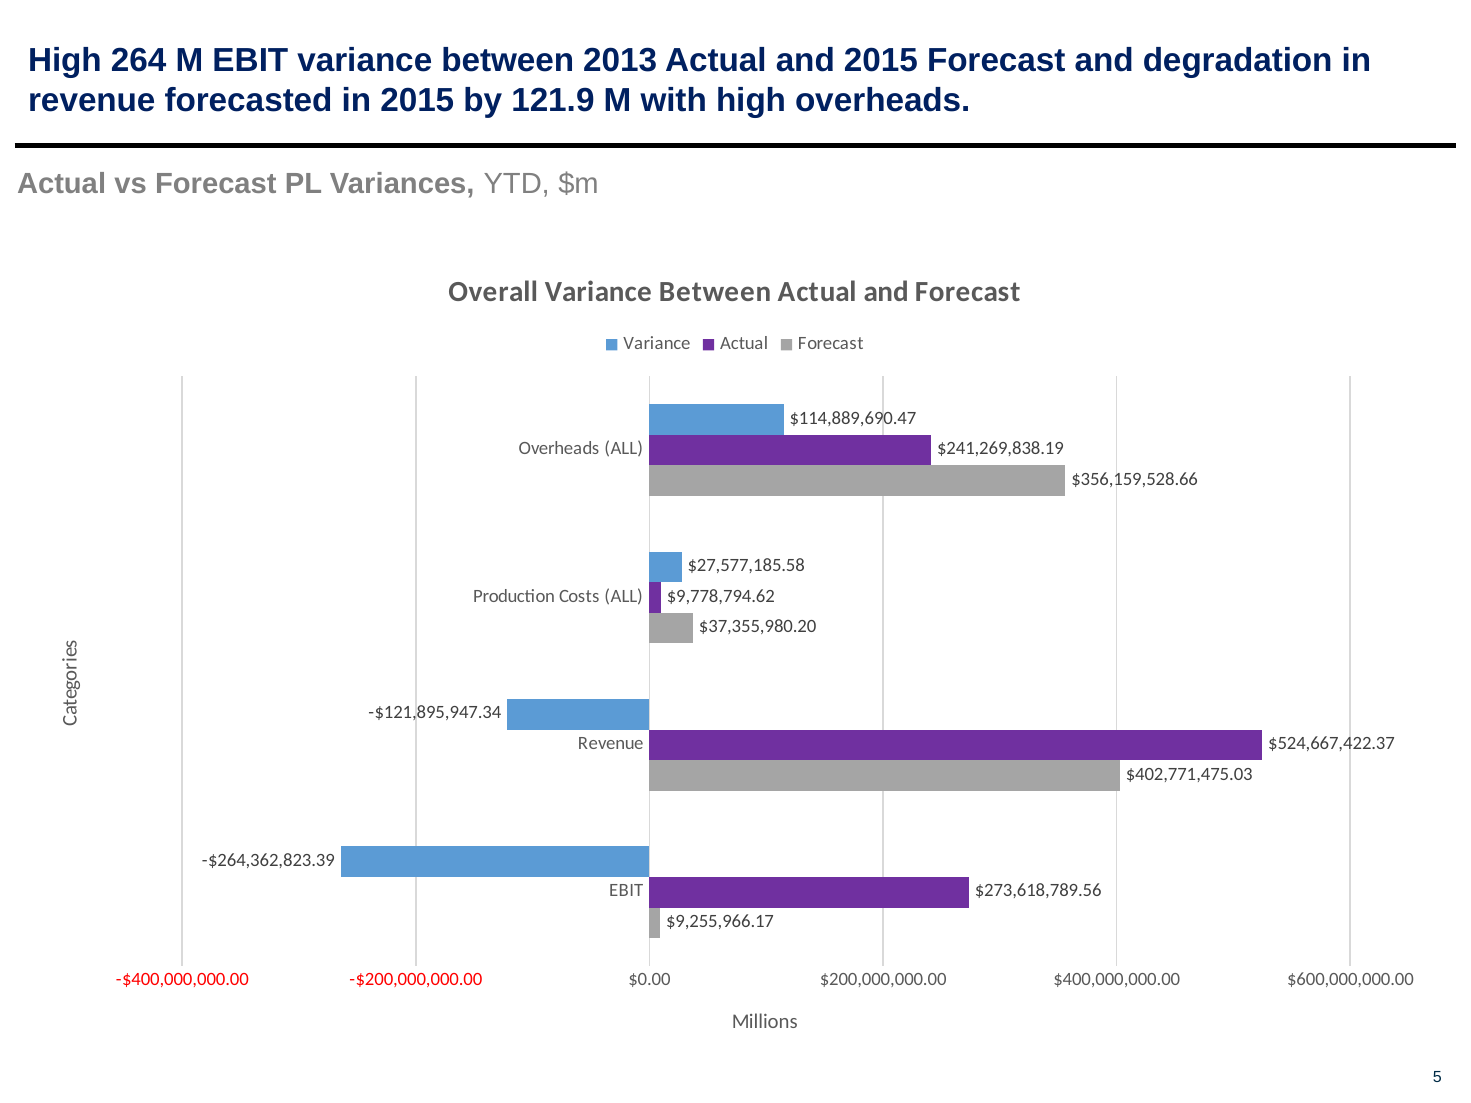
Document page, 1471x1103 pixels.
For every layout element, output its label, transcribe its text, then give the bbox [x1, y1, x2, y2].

title High 264 M EBIT variance between 2013 Actual and 2015 Forecast and degradation in revenue forecasted in 2015 by 121.9 M with high overheads. [28, 37, 1442, 222]
text_box Actual vs Forecast PL Variances, YTD, $m [2, 157, 614, 208]
chart [27, 246, 1443, 1065]
